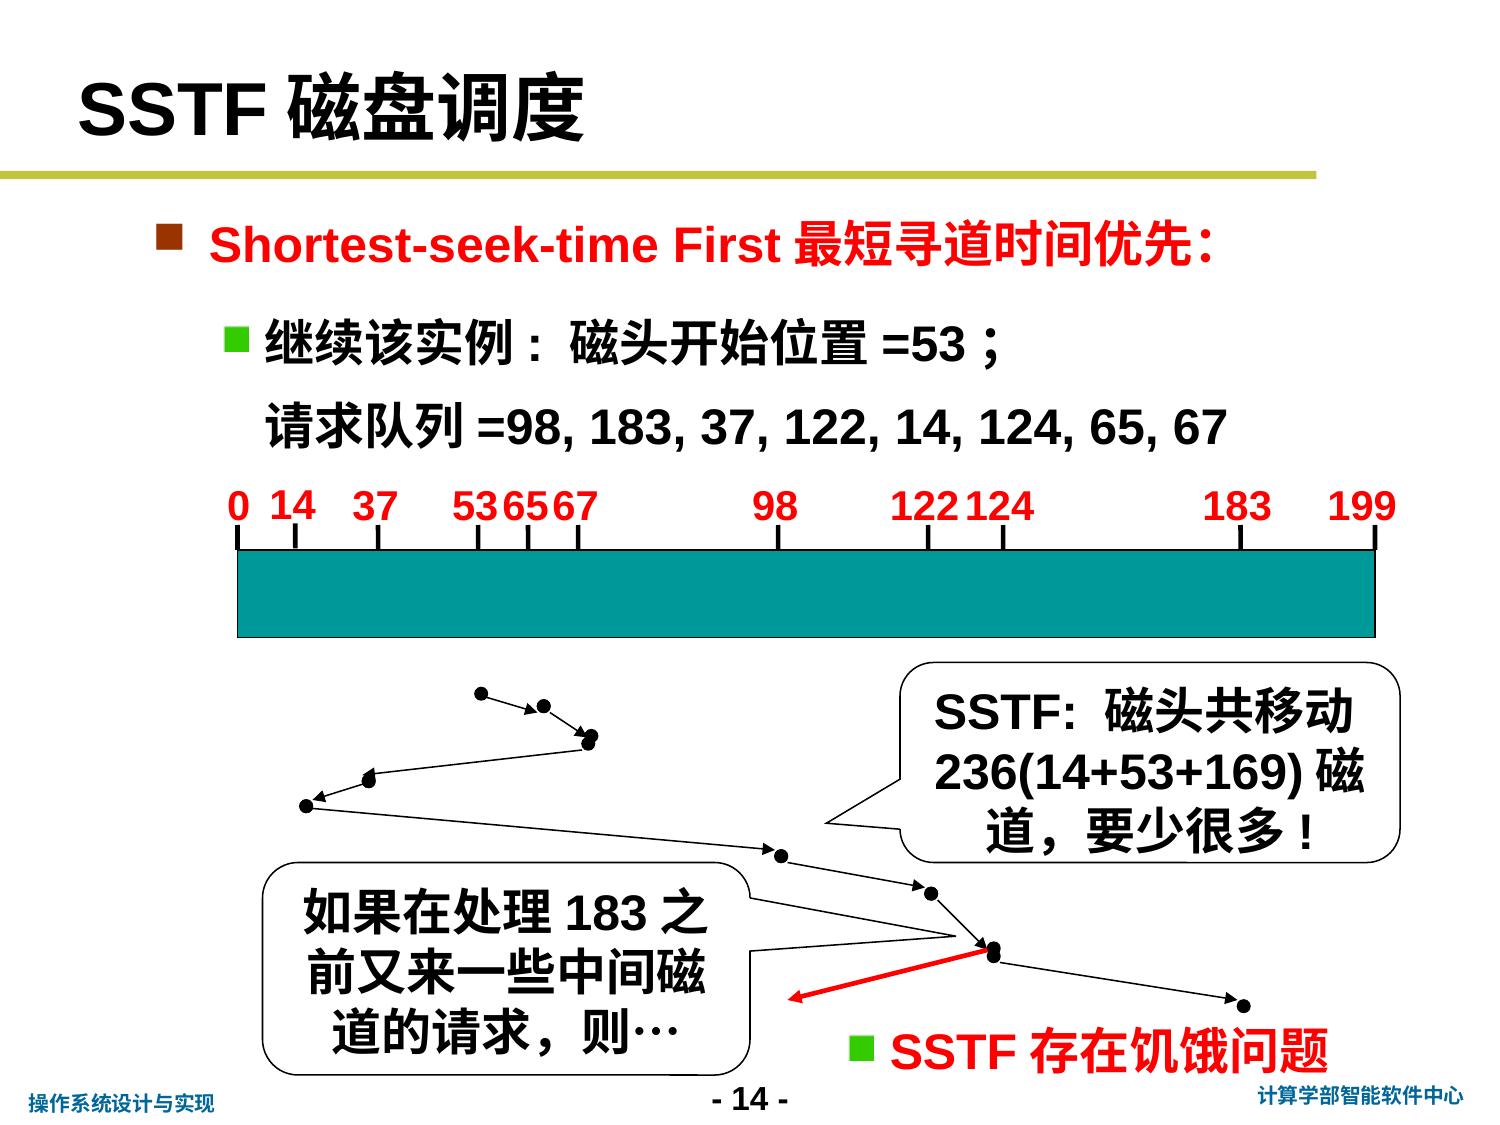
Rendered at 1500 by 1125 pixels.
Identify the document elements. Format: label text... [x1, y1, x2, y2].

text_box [987, 949, 1251, 986]
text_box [174, 279, 1301, 463]
text_box 如果在处理183之前又来一些中间磁道的请求，则… [262, 862, 919, 1076]
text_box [362, 737, 595, 788]
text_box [299, 799, 788, 863]
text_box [474, 687, 551, 713]
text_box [774, 849, 938, 901]
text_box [537, 699, 598, 743]
text_box SSTF: 磁头共移动236(14+53+169)磁道，要少很多! [826, 662, 1401, 863]
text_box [299, 774, 376, 799]
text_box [212, 470, 1423, 638]
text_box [924, 887, 1001, 955]
text_box Shortest-seek-time First最短寻道时间优先： [138, 187, 1288, 330]
title SSTF磁盘调度 [62, 49, 1351, 162]
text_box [799, 988, 1363, 1088]
text_box [787, 994, 794, 1002]
